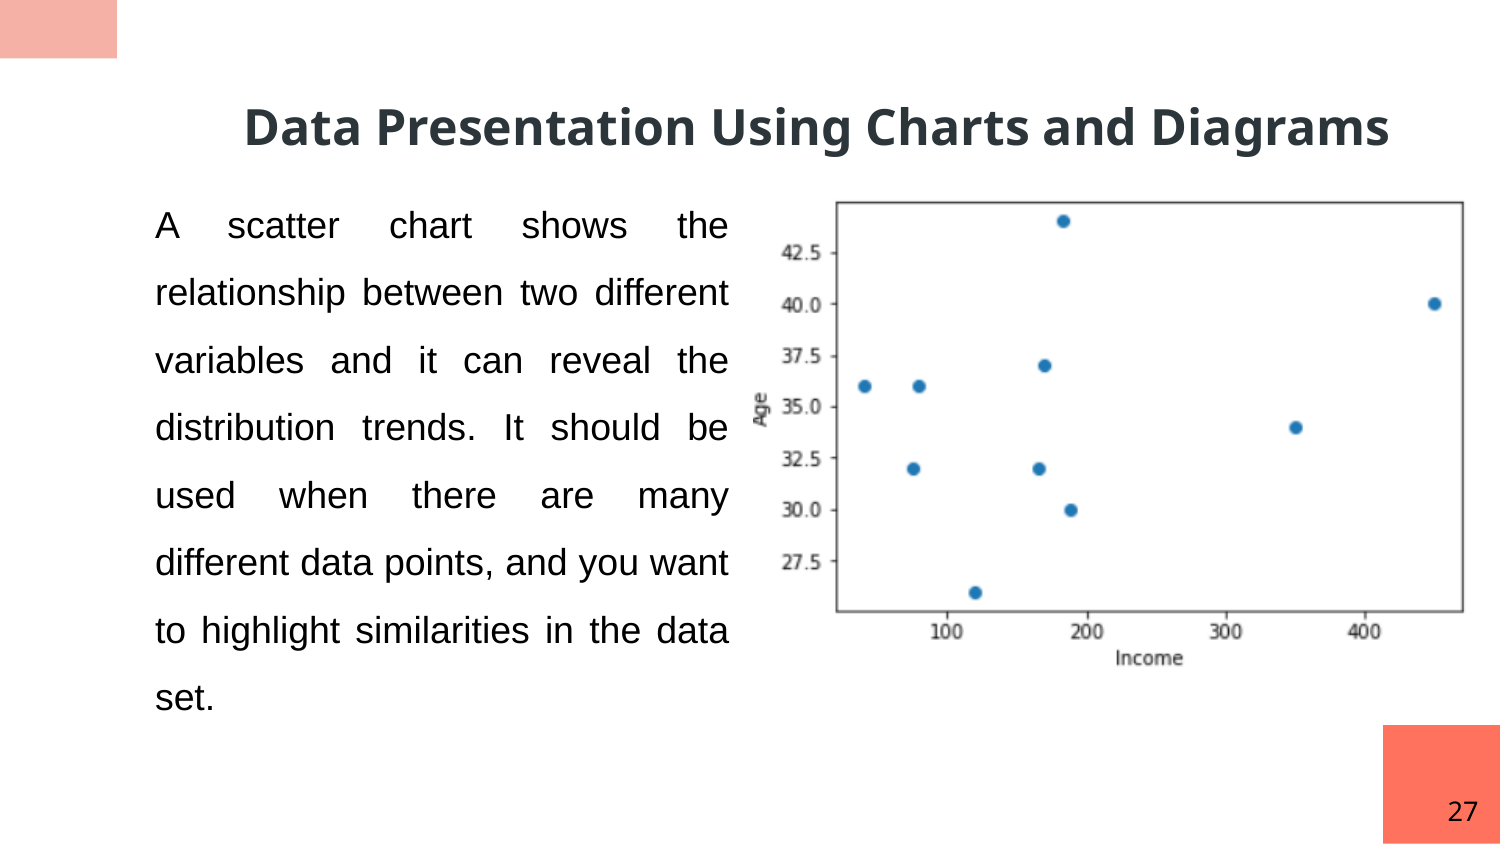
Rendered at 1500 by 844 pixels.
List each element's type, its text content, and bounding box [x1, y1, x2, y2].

text_box A scatter chart shows the relationship between two different variables and it can reveal the distribution trends. It should be used when there are many different data points, and you want to highlight similarities in the data set. [140, 170, 744, 726]
slide_number 27 [1403, 779, 1494, 844]
picture [752, 191, 1500, 676]
title Data Presentation Using Charts and Diagrams [140, 60, 1494, 192]
